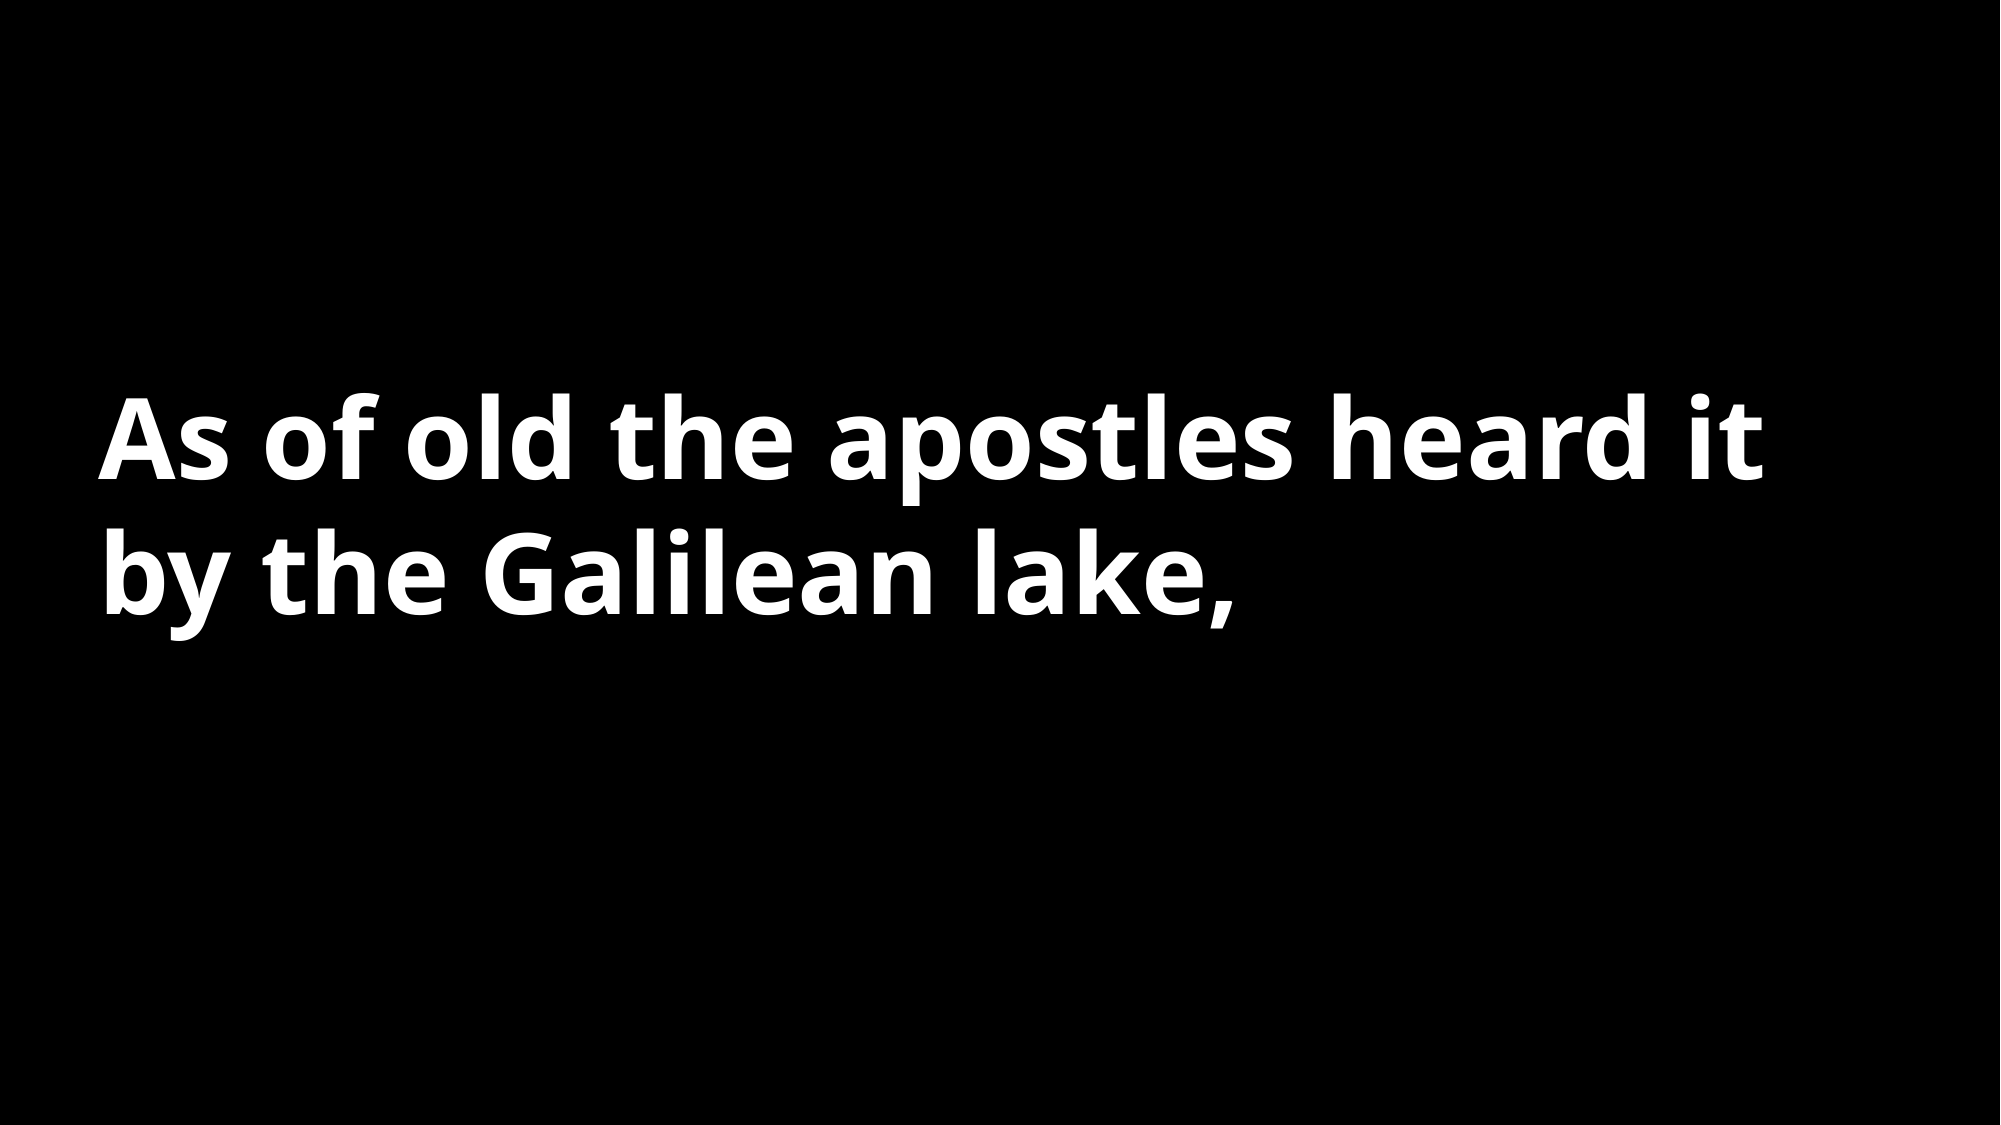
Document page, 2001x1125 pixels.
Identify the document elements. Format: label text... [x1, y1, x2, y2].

text_box As of old the apostles heard it by the Galilean lake, [91, 359, 1903, 644]
